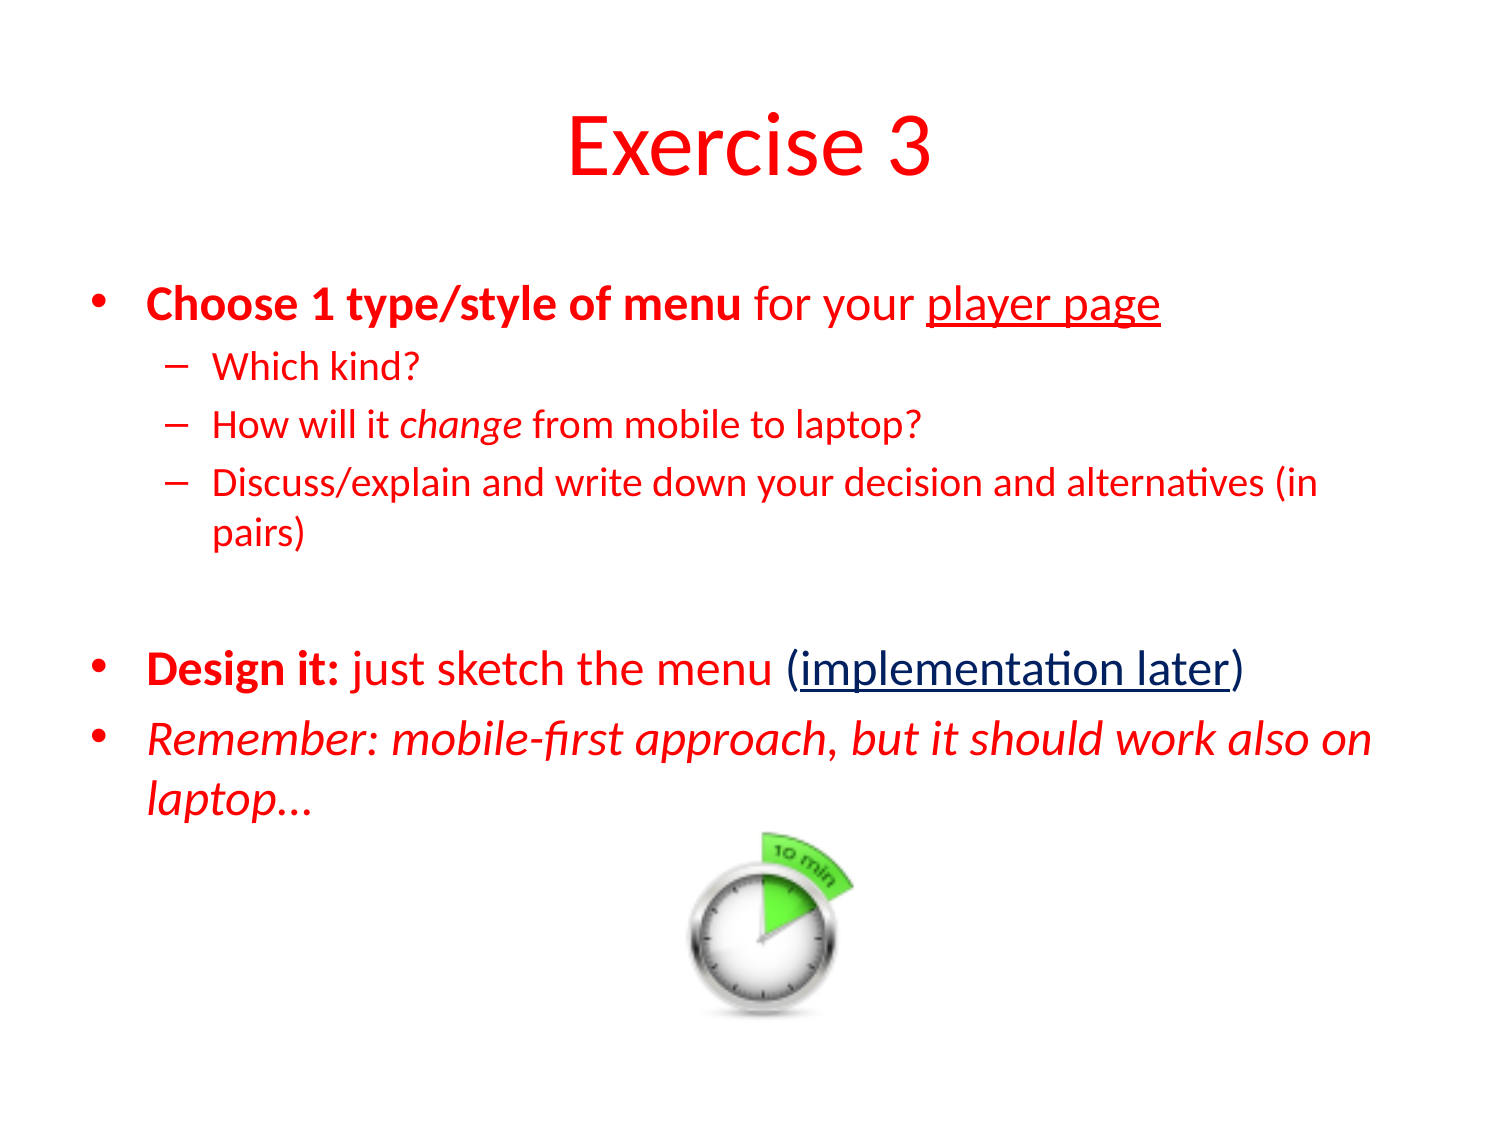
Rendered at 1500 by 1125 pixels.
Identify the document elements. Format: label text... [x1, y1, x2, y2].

title Exercise 3 [75, 45, 1425, 233]
picture [666, 820, 876, 1030]
list Choose 1 type/style of menu for your player page Which kind? How will it change from mobile to laptop? Discuss/explain and write down your decision and alternatives (in pairs) Design it: just sketch the menu (implementation later) Remember: mobile-first approach, but it should work also on laptop... [75, 262, 1425, 1005]
